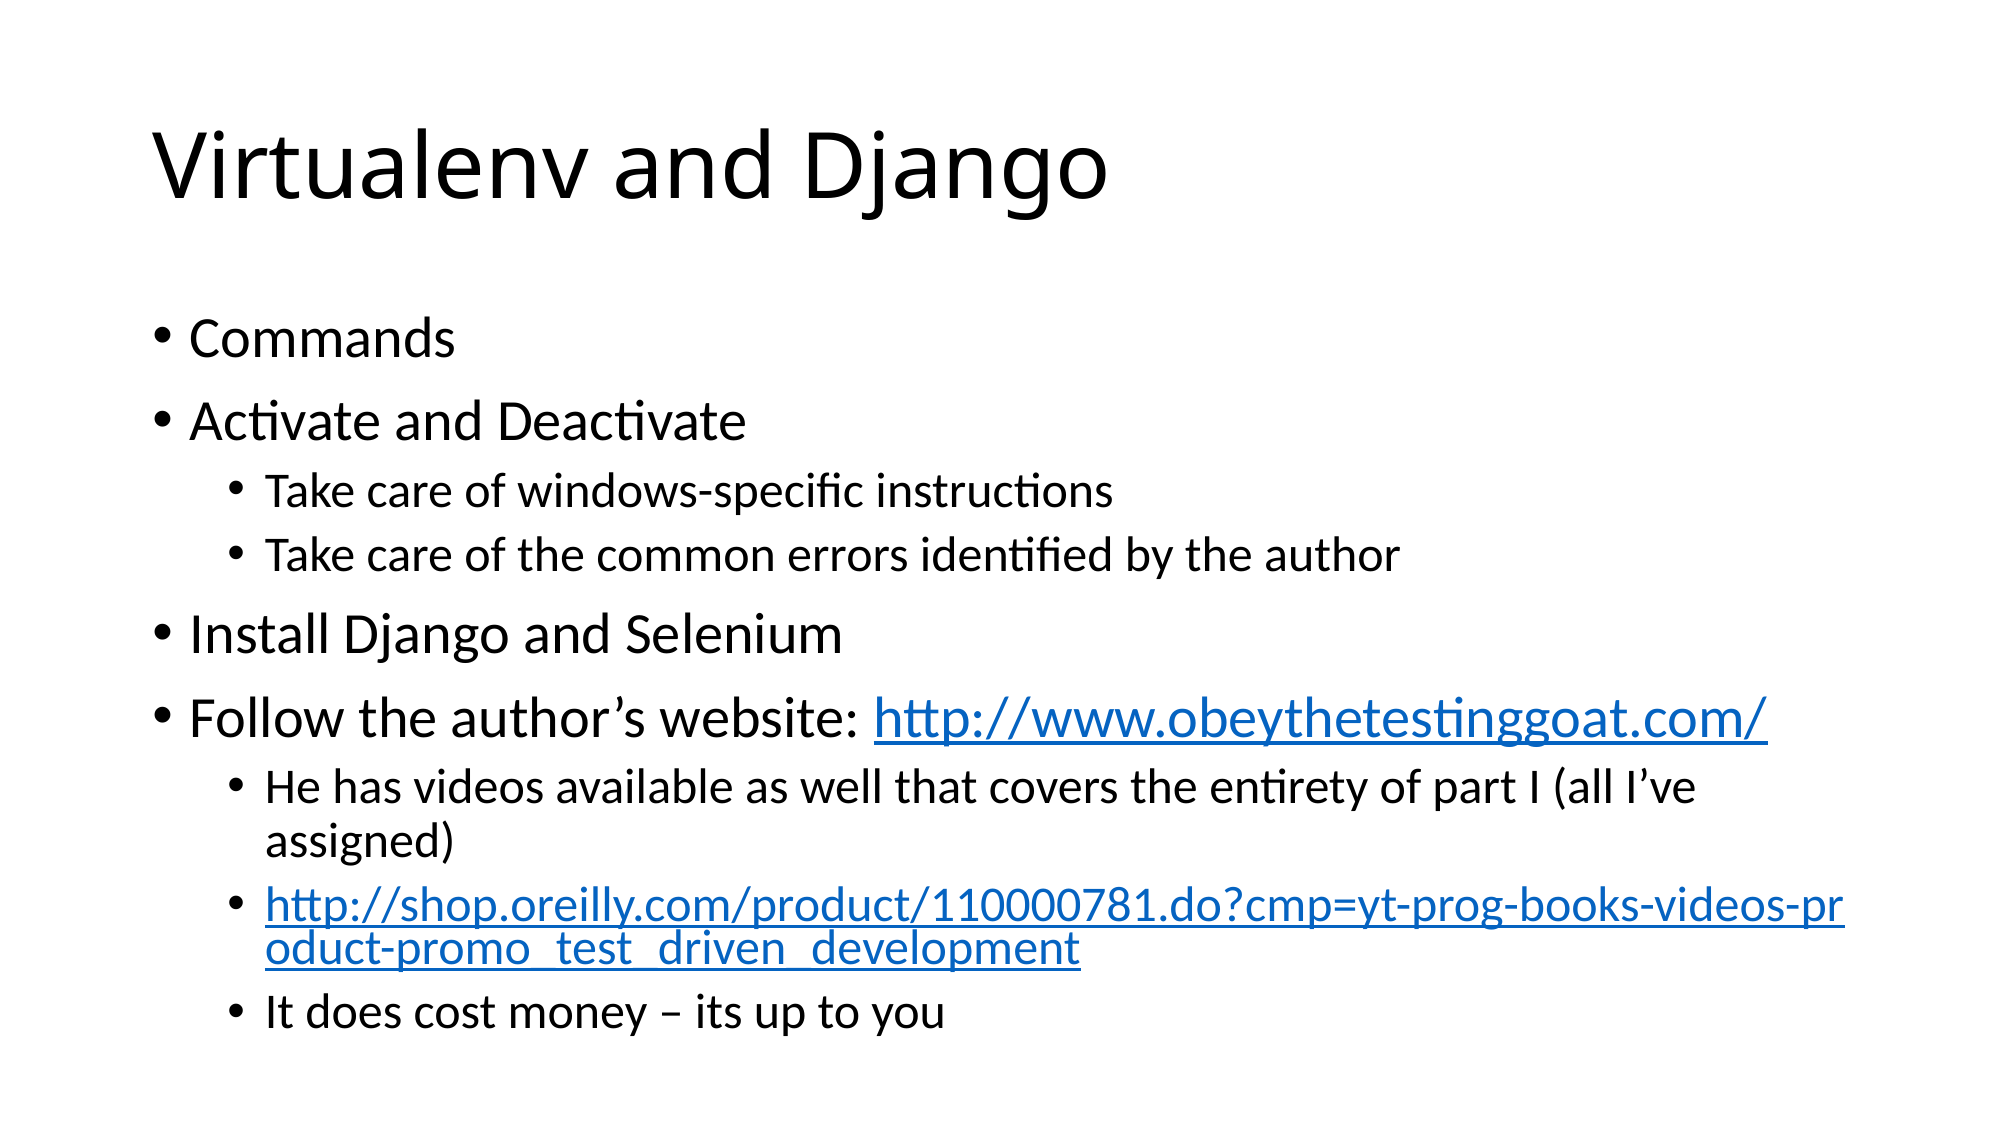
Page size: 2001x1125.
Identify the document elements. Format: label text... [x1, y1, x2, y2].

title Virtualenv and Django [137, 59, 1863, 278]
list Commands Activate and Deactivate Take care of windows-specific instructions Take care of the common errors identified by the author Install Django and Selenium Follow the author’s website: http://www.obeythetestinggoat.com/ He has videos available as well that covers the entirety of part I (all I’ve assigned) http://shop.oreilly.com/product/110000781.do?cmp=yt-prog-books-videos-product-promo_test_driven_development It does cost money – its up to you [137, 299, 1863, 1014]
